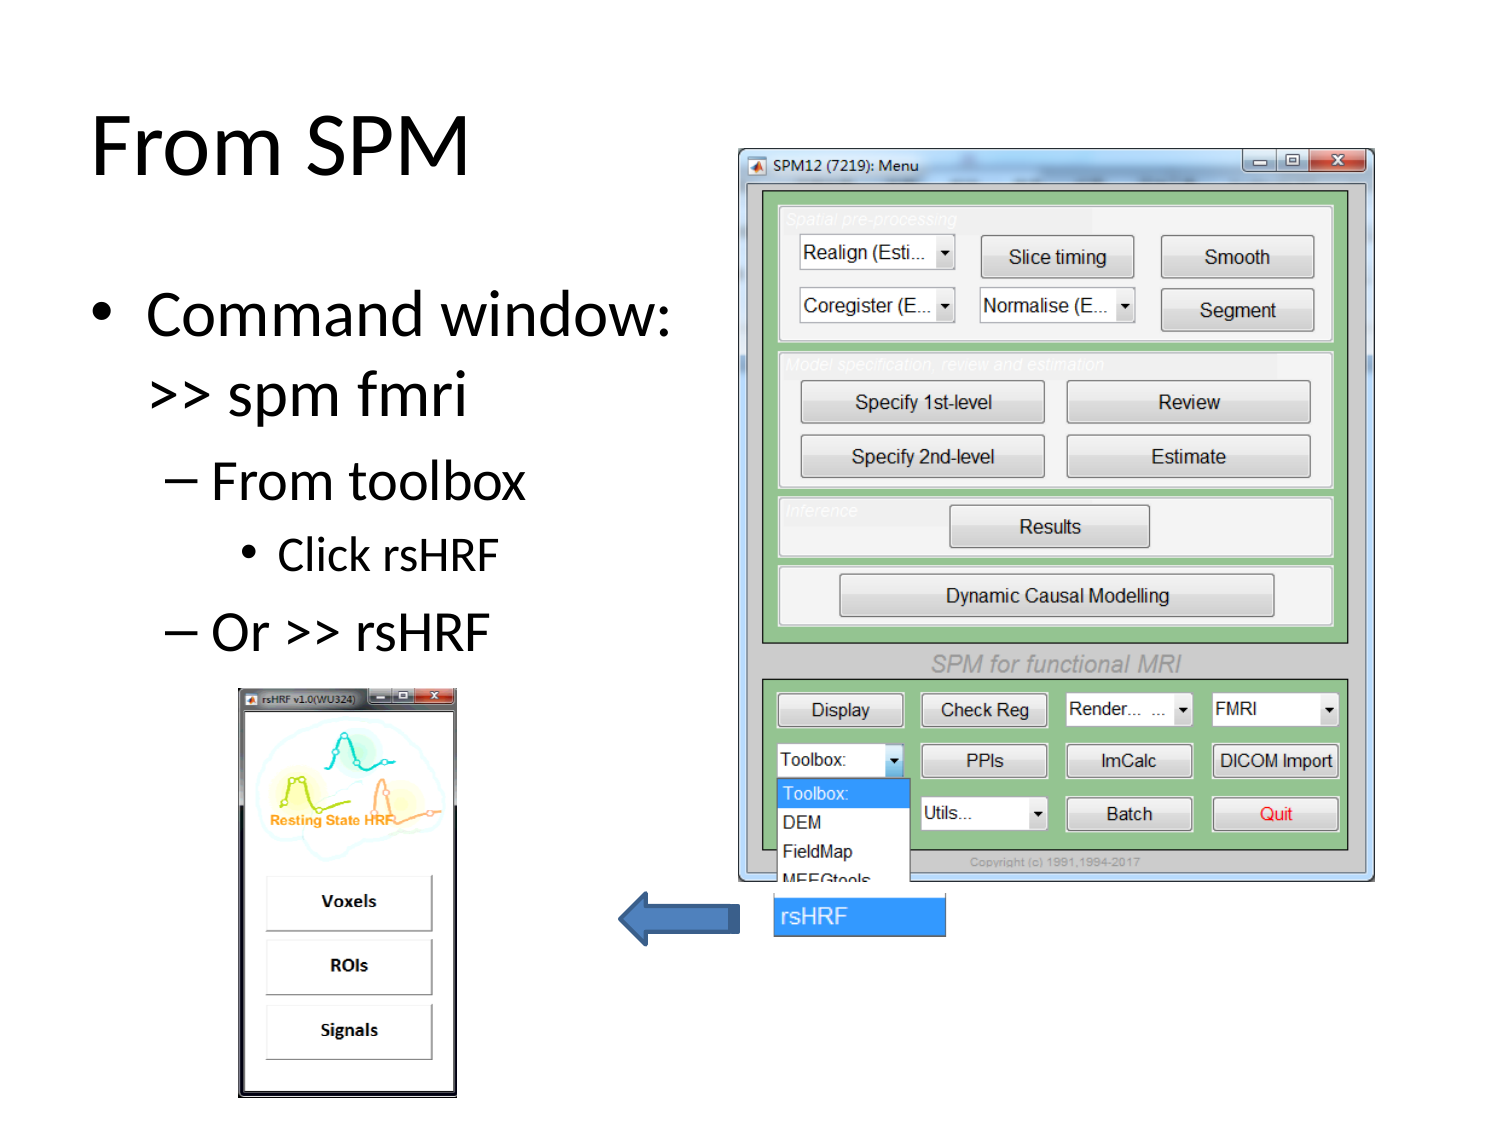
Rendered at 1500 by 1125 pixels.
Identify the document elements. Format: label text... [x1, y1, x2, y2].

title From SPM [75, 45, 1425, 233]
list Command window: >> spm fmri From toolbox Click rsHRF Or >> rsHRF [75, 262, 1425, 1005]
text_box [617, 891, 732, 947]
picture [238, 688, 457, 1098]
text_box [737, 148, 1375, 937]
